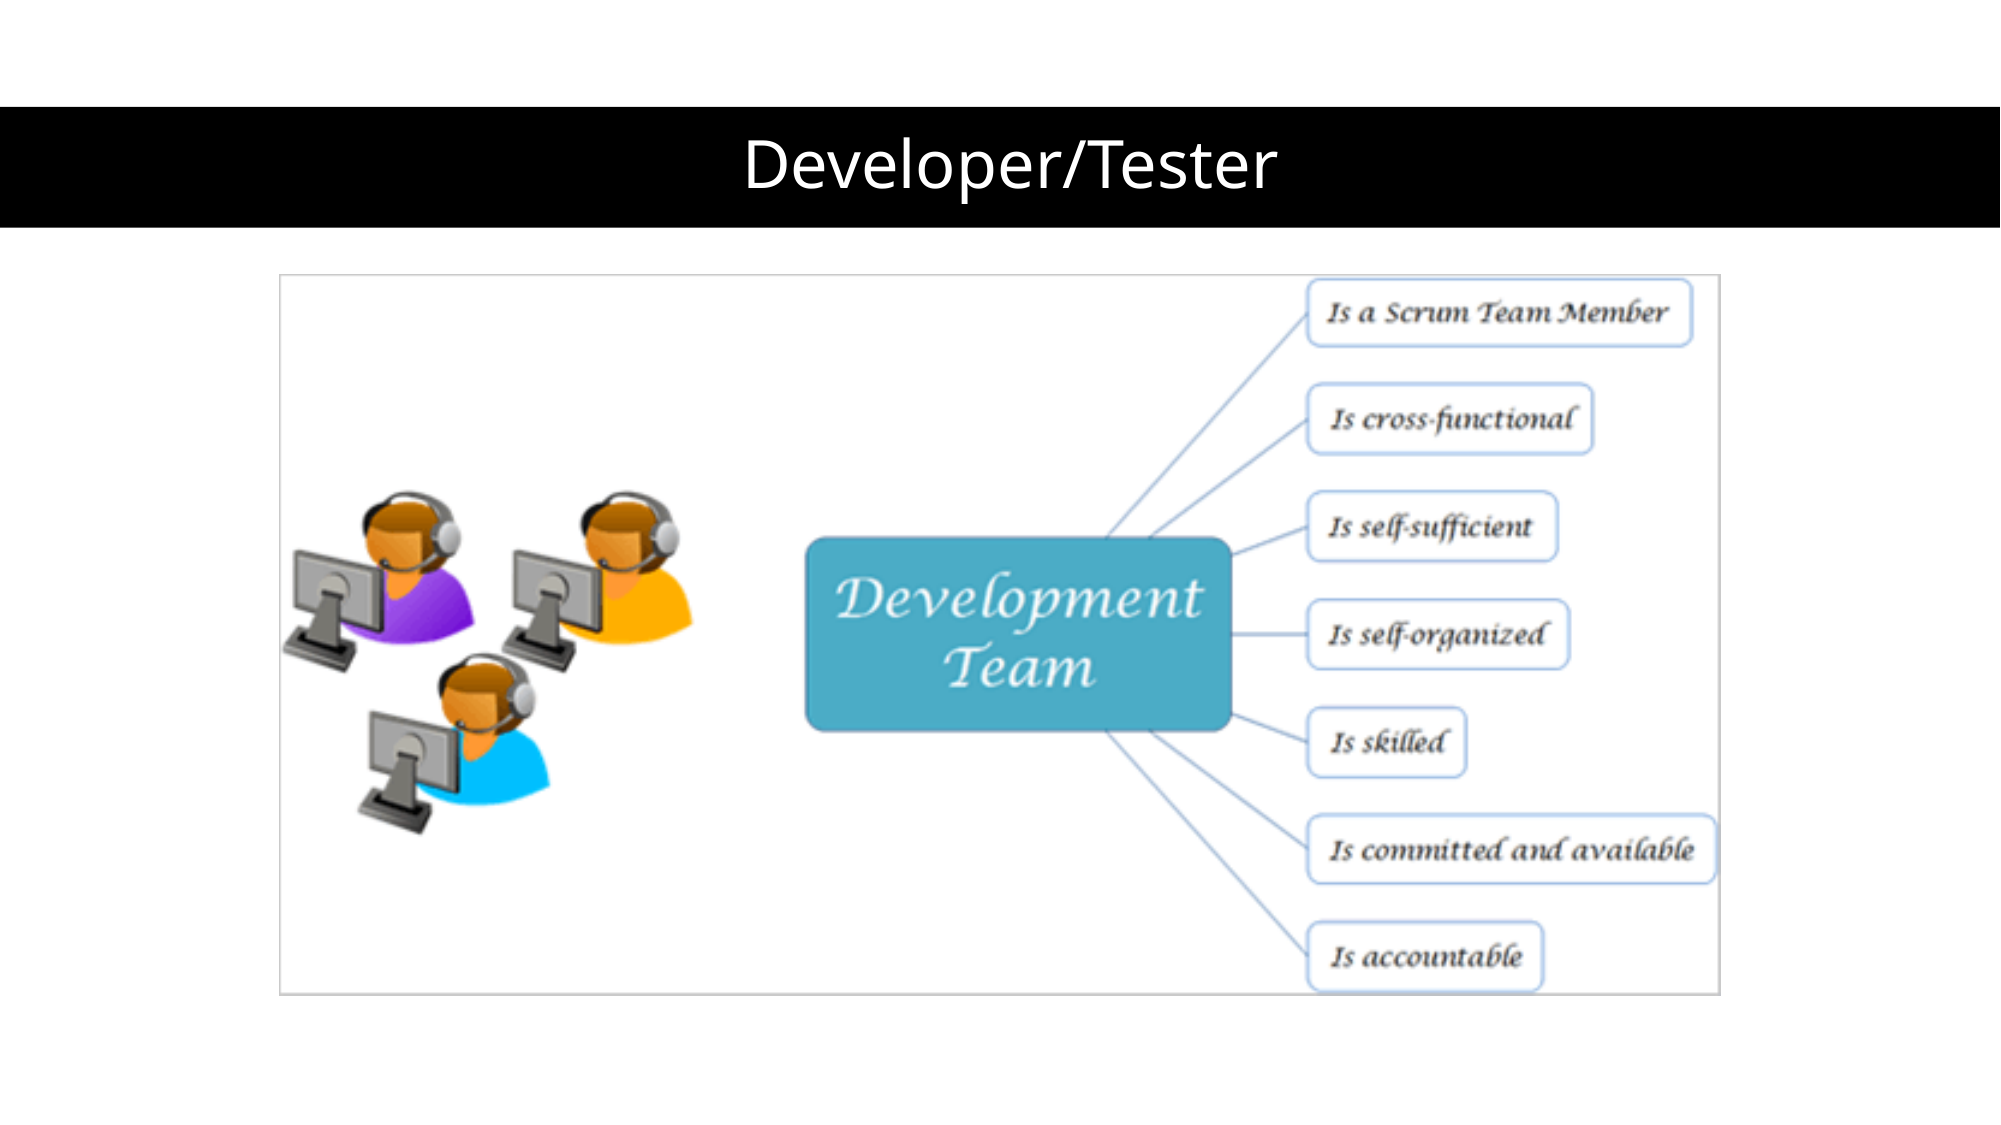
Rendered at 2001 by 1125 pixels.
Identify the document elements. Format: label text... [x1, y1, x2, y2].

title Developer/Tester [91, 105, 1931, 228]
text_box [0, 106, 2000, 229]
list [279, 274, 1721, 996]
